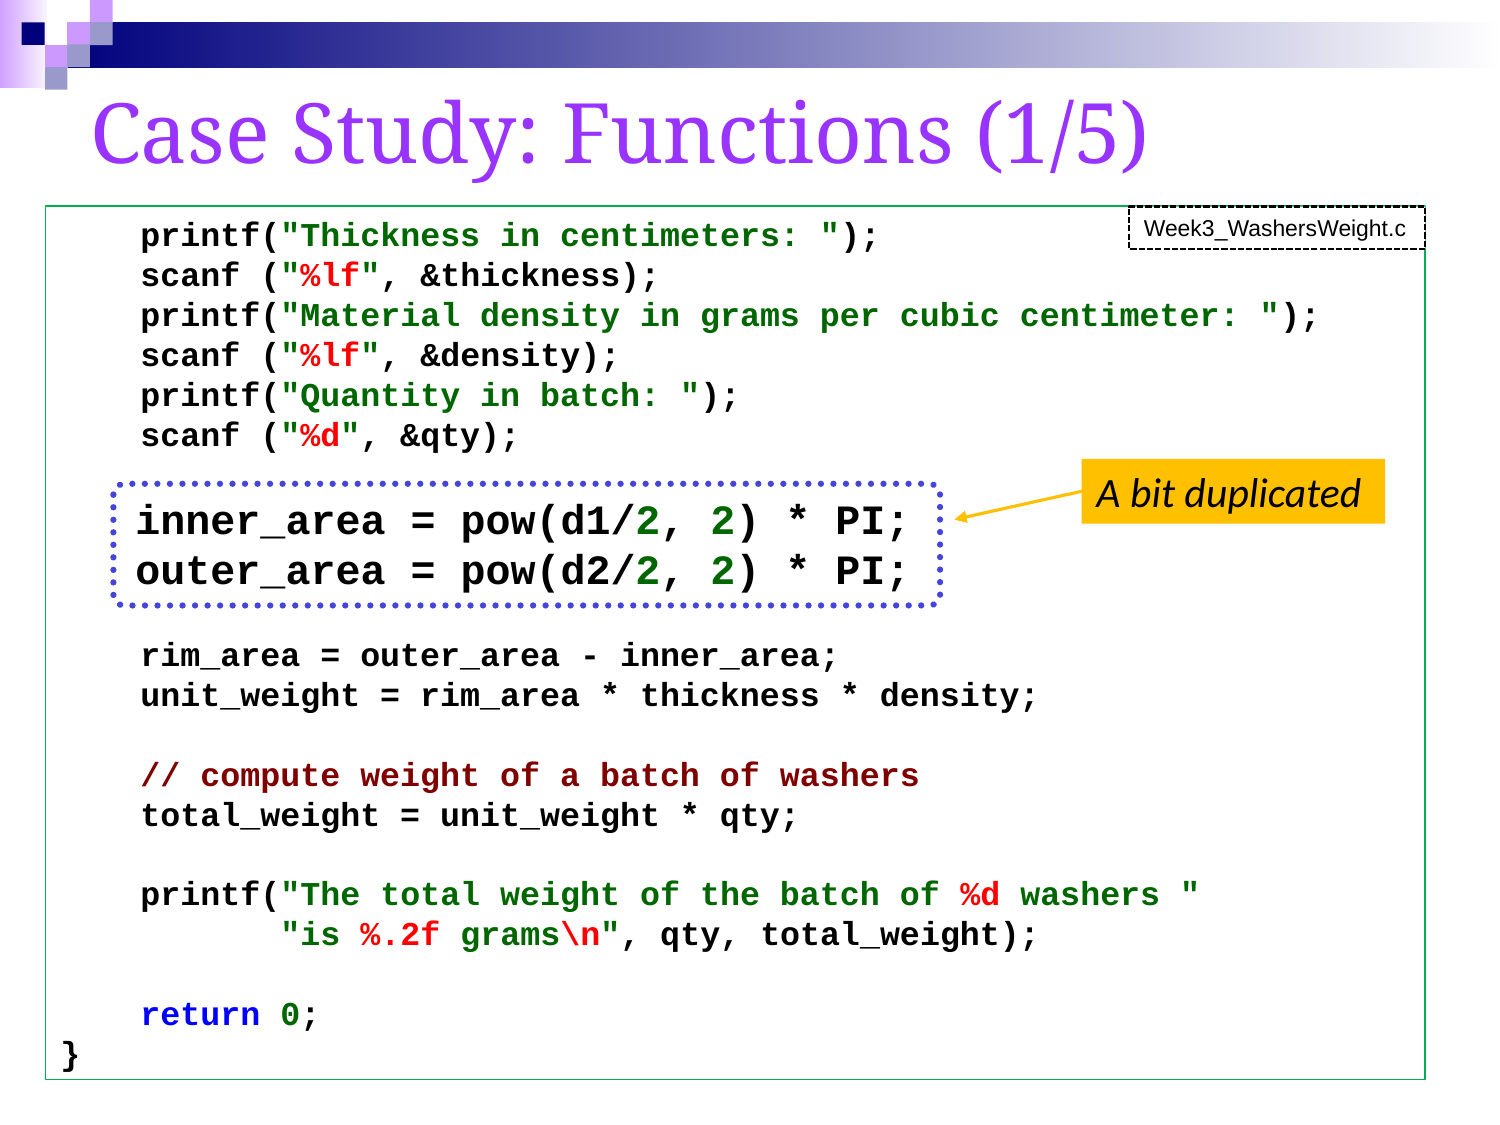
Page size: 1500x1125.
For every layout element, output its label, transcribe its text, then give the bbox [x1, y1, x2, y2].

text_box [45, 205, 1426, 1091]
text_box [953, 458, 1386, 525]
title Case Study: Functions (1/5) [74, 63, 1426, 197]
